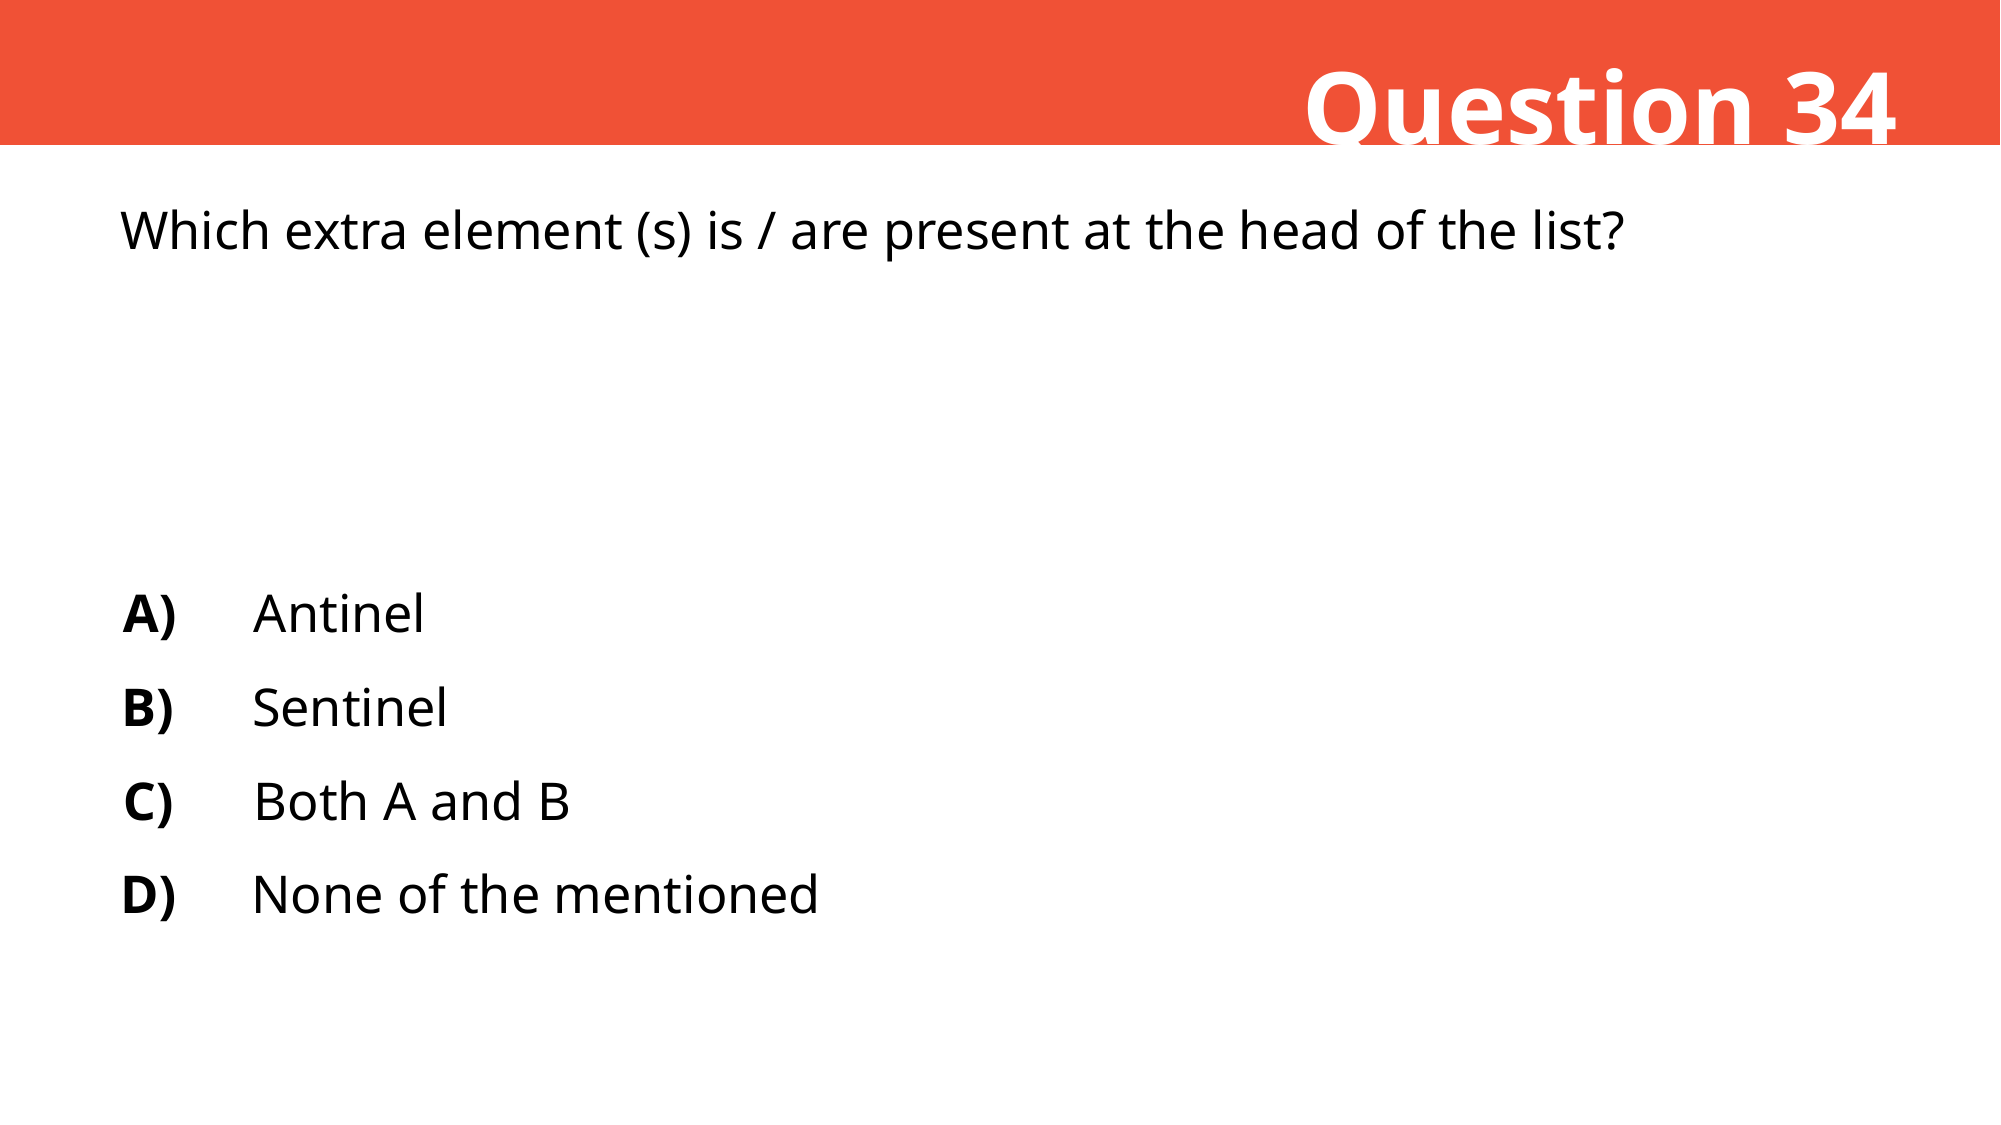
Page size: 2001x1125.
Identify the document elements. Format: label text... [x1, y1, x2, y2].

text_box B) [106, 635, 221, 745]
text_box [0, 0, 2000, 147]
text_box Question 34 [638, 37, 1914, 173]
text_box Both A and B [238, 730, 1896, 839]
text_box Sentinel [237, 635, 1894, 745]
text_box A) [107, 541, 223, 651]
text_box D) [105, 822, 220, 932]
text_box C) [107, 730, 223, 839]
text_box None of the mentioned [236, 822, 1893, 932]
text_box Antinel [238, 541, 1896, 651]
text_box Which extra element (s) is / are present at the head of the list? [105, 189, 1895, 267]
